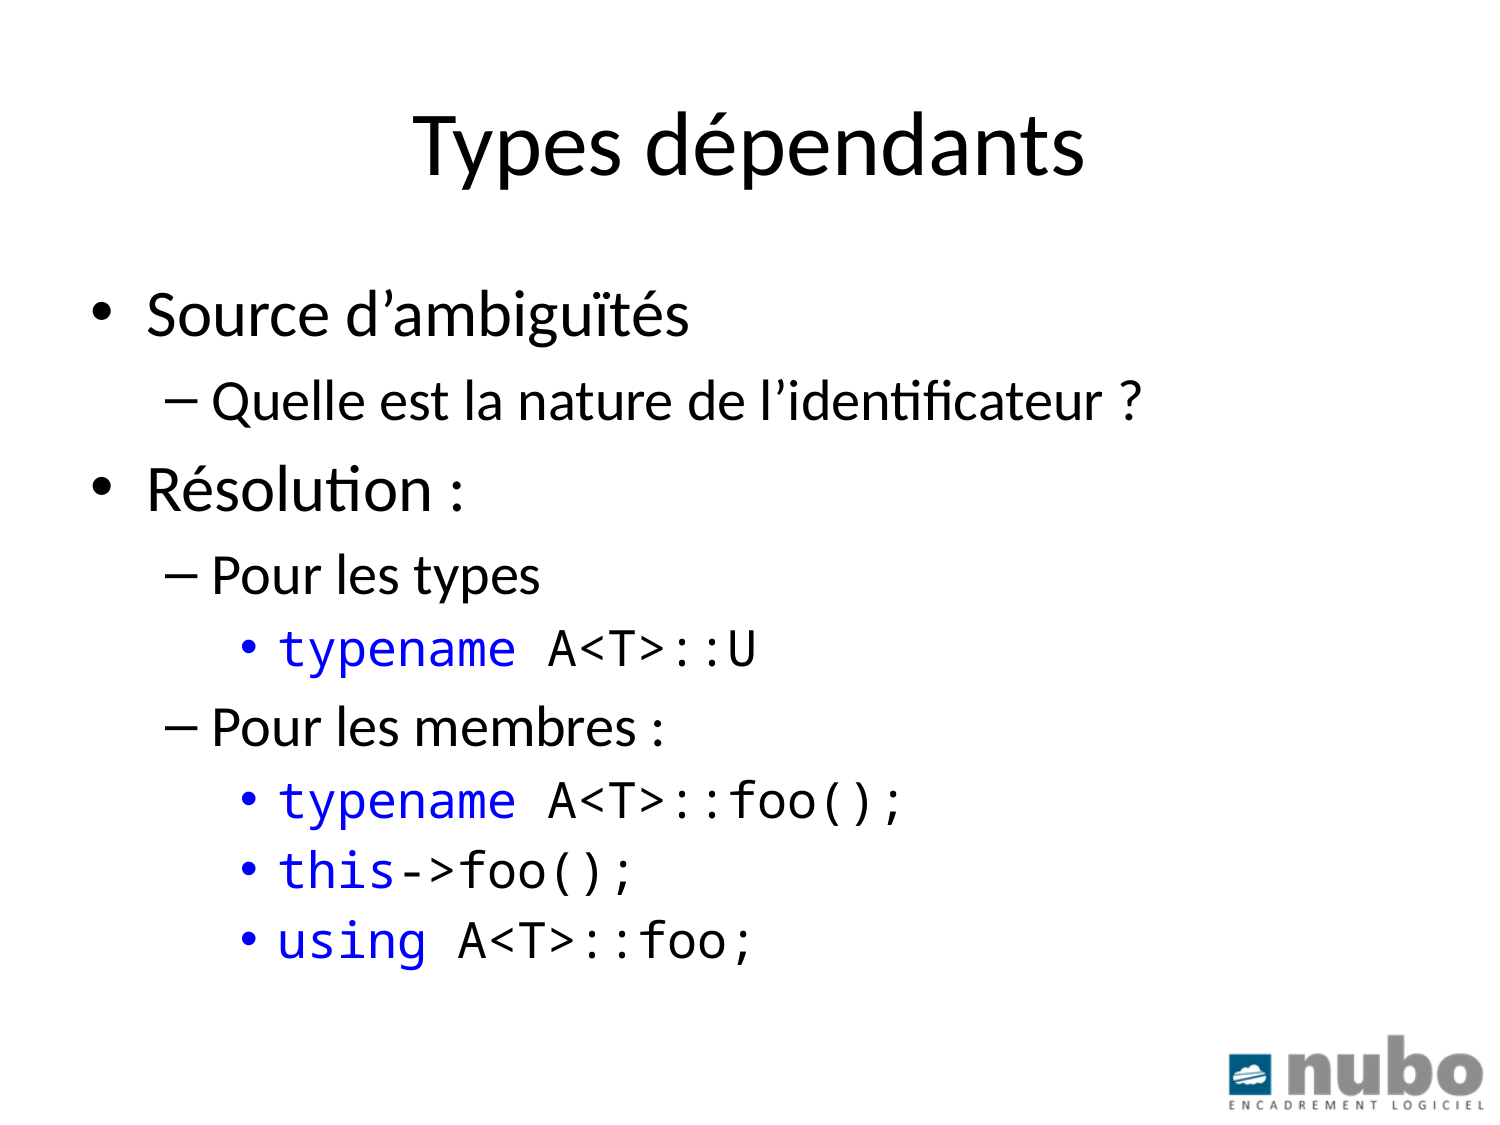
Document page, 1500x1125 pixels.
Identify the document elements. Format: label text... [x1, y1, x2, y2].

title Types dépendants [75, 45, 1425, 233]
list Source d’ambiguïtés Quelle est la nature de l’identificateur ? Résolution : Pour les types typename A<T>::U Pour les membres : typename A<T>::foo(); this->foo(); using A<T>::foo; [75, 262, 1425, 1005]
picture [1226, 1032, 1488, 1113]
